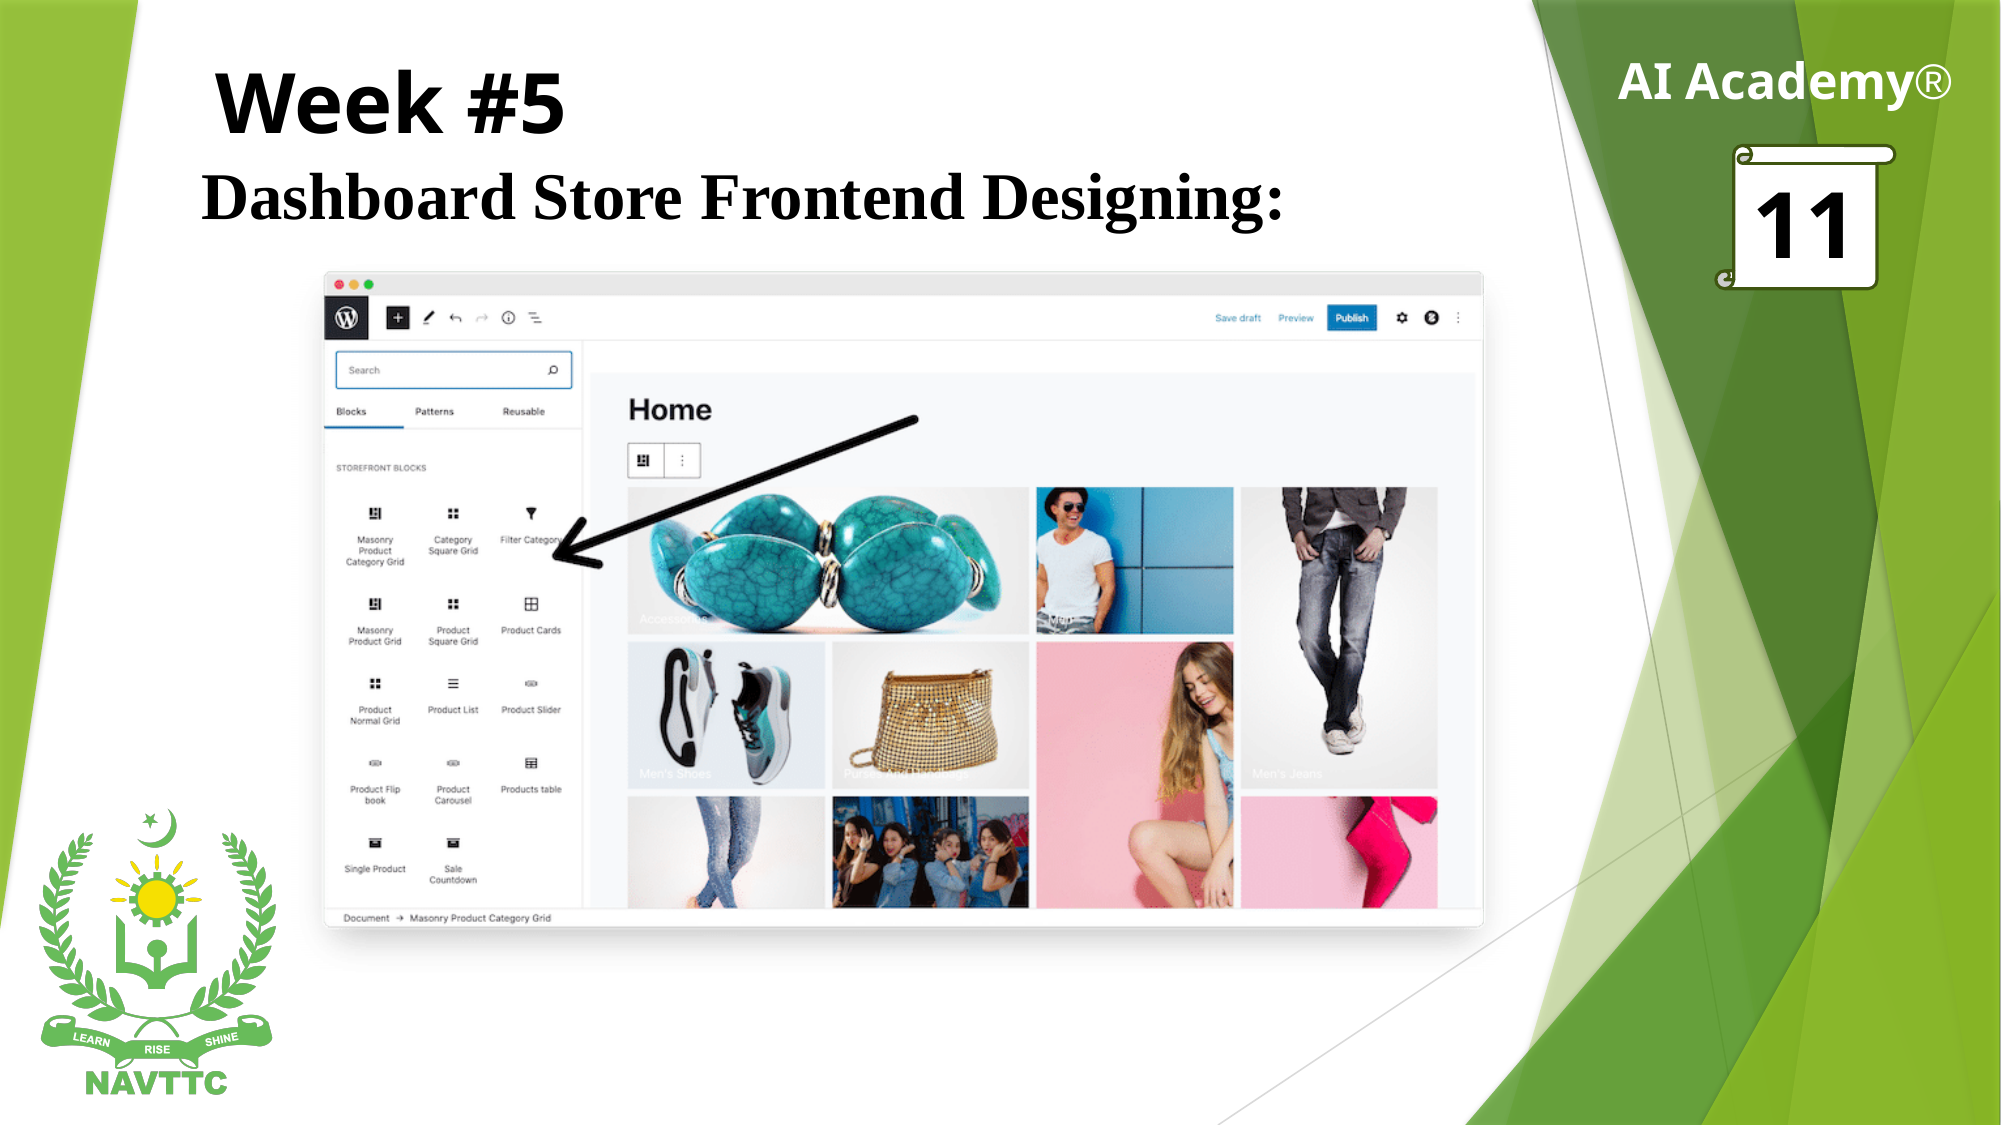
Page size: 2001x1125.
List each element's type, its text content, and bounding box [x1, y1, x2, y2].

picture [0, 216, 1558, 1110]
text_box 11 [1714, 143, 1897, 291]
text_box AI Academy® [1604, 42, 2000, 118]
text_box Dashboard Store Frontend Designing: [186, 145, 1303, 241]
text_box Week #5 [201, 42, 583, 145]
